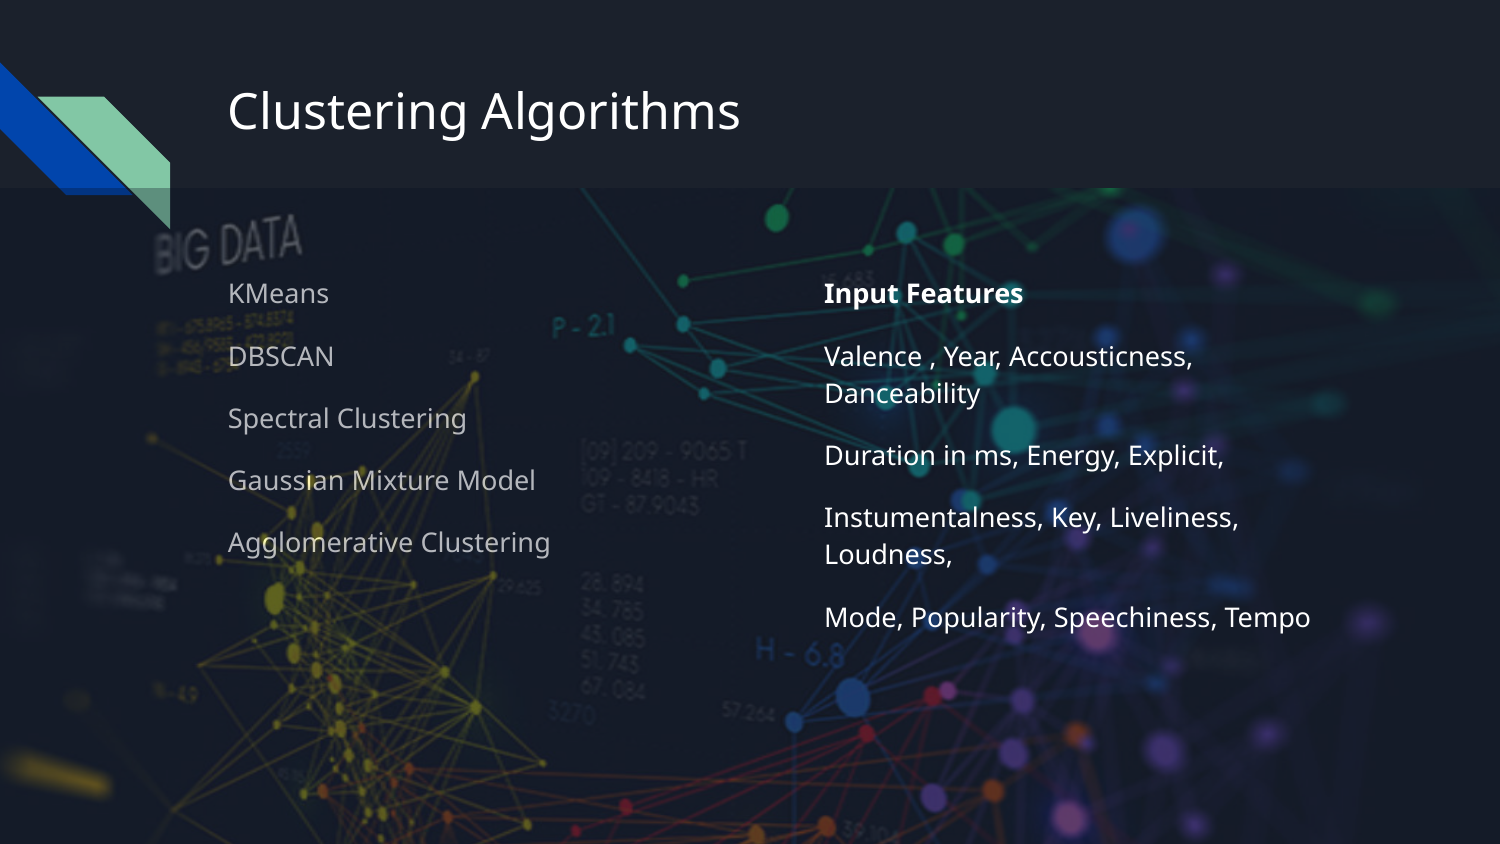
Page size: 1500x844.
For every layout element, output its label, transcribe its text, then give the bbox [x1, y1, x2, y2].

picture [0, 187, 1500, 844]
title Clustering Algorithms [212, 64, 1368, 184]
